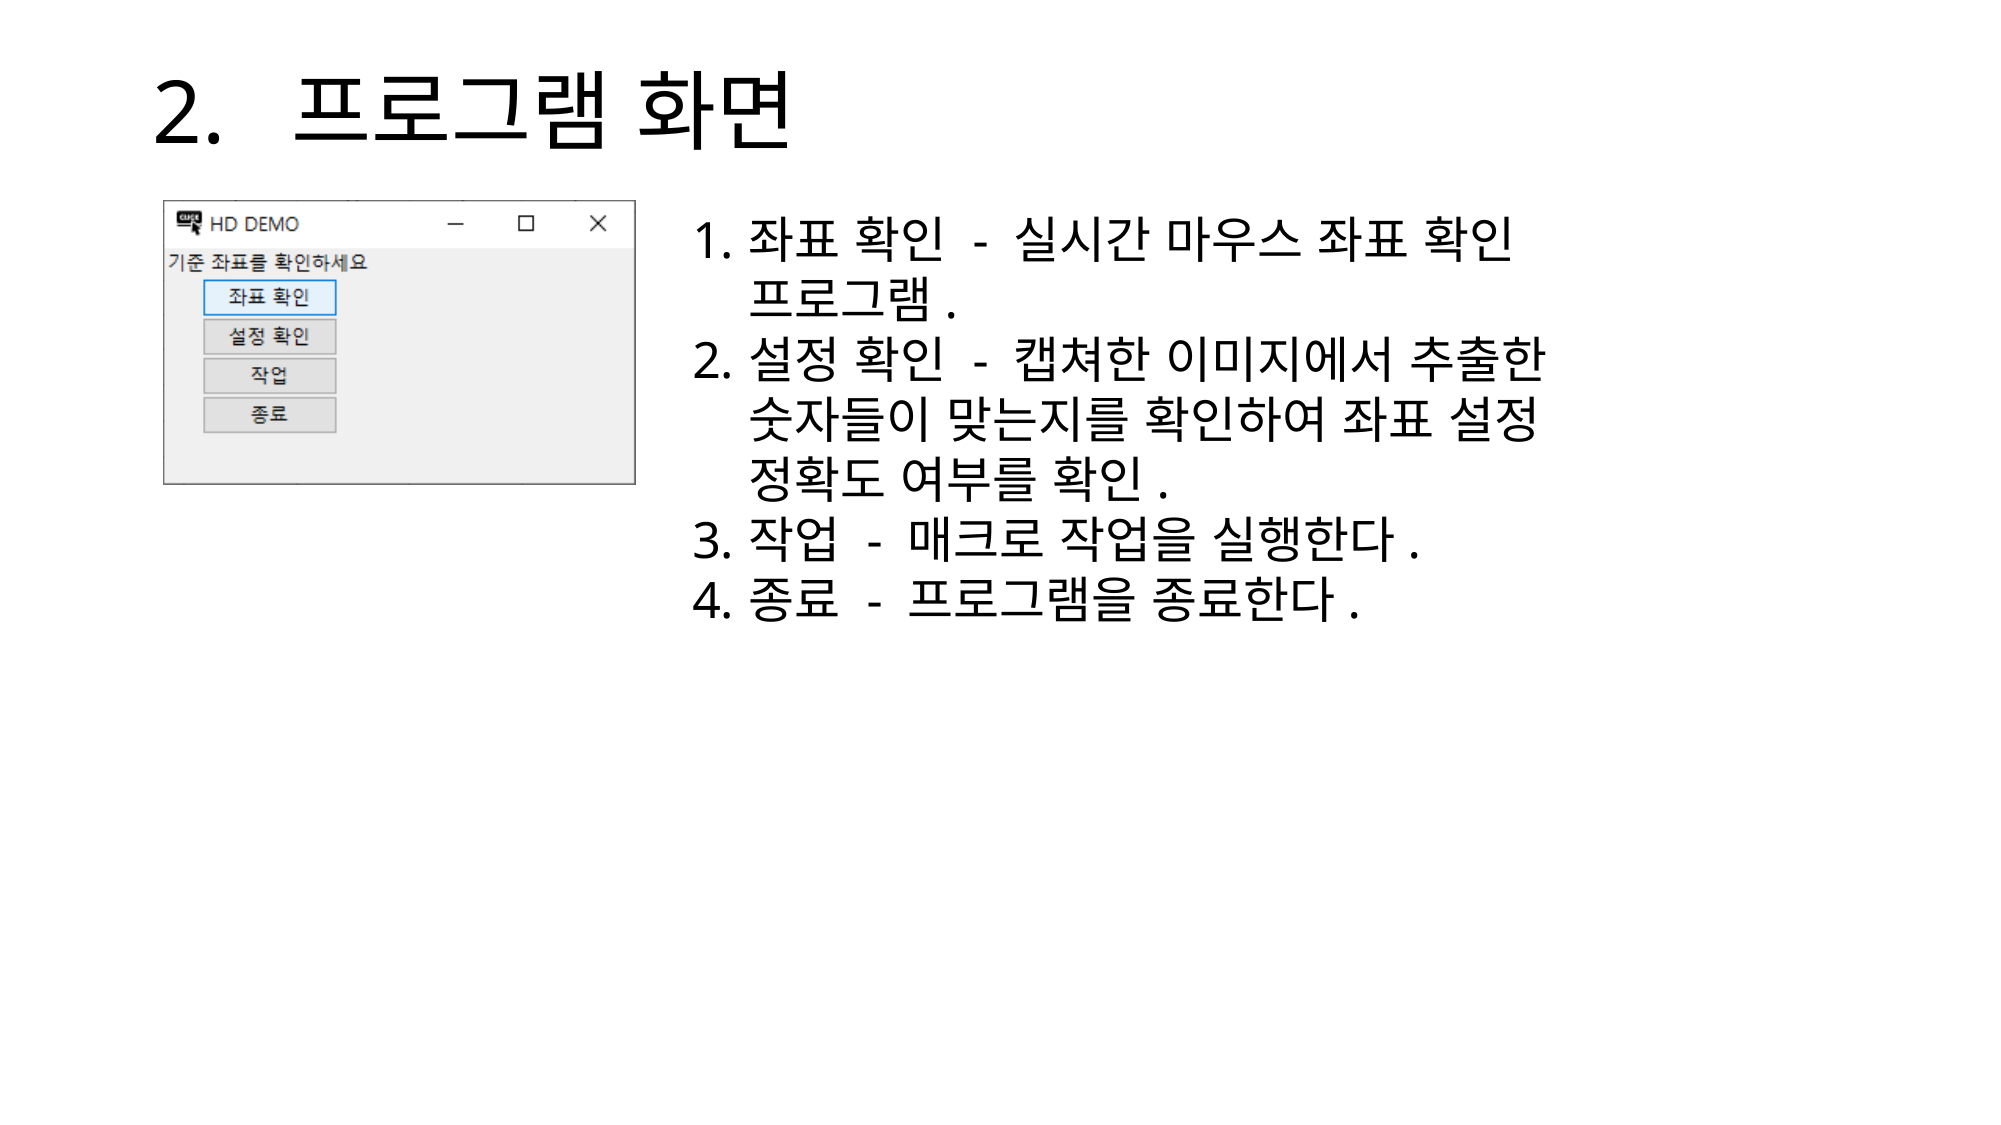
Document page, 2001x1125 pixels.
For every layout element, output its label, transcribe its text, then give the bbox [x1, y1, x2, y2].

text_box 좌표 확인 - 실시간 마우스 좌표 확인 프로그램. 설정 확인 - 캡쳐한 이미지에서 추출한 숫자들이 맞는지를 확인하여 좌표 설정 정확도 여부를 확인. 작업 - 매크로 작업을 실행한다. 종료 - 프로그램을 종료한다. [677, 200, 1632, 636]
title 2. 프로그램 화면 [137, 59, 1863, 170]
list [163, 200, 636, 485]
